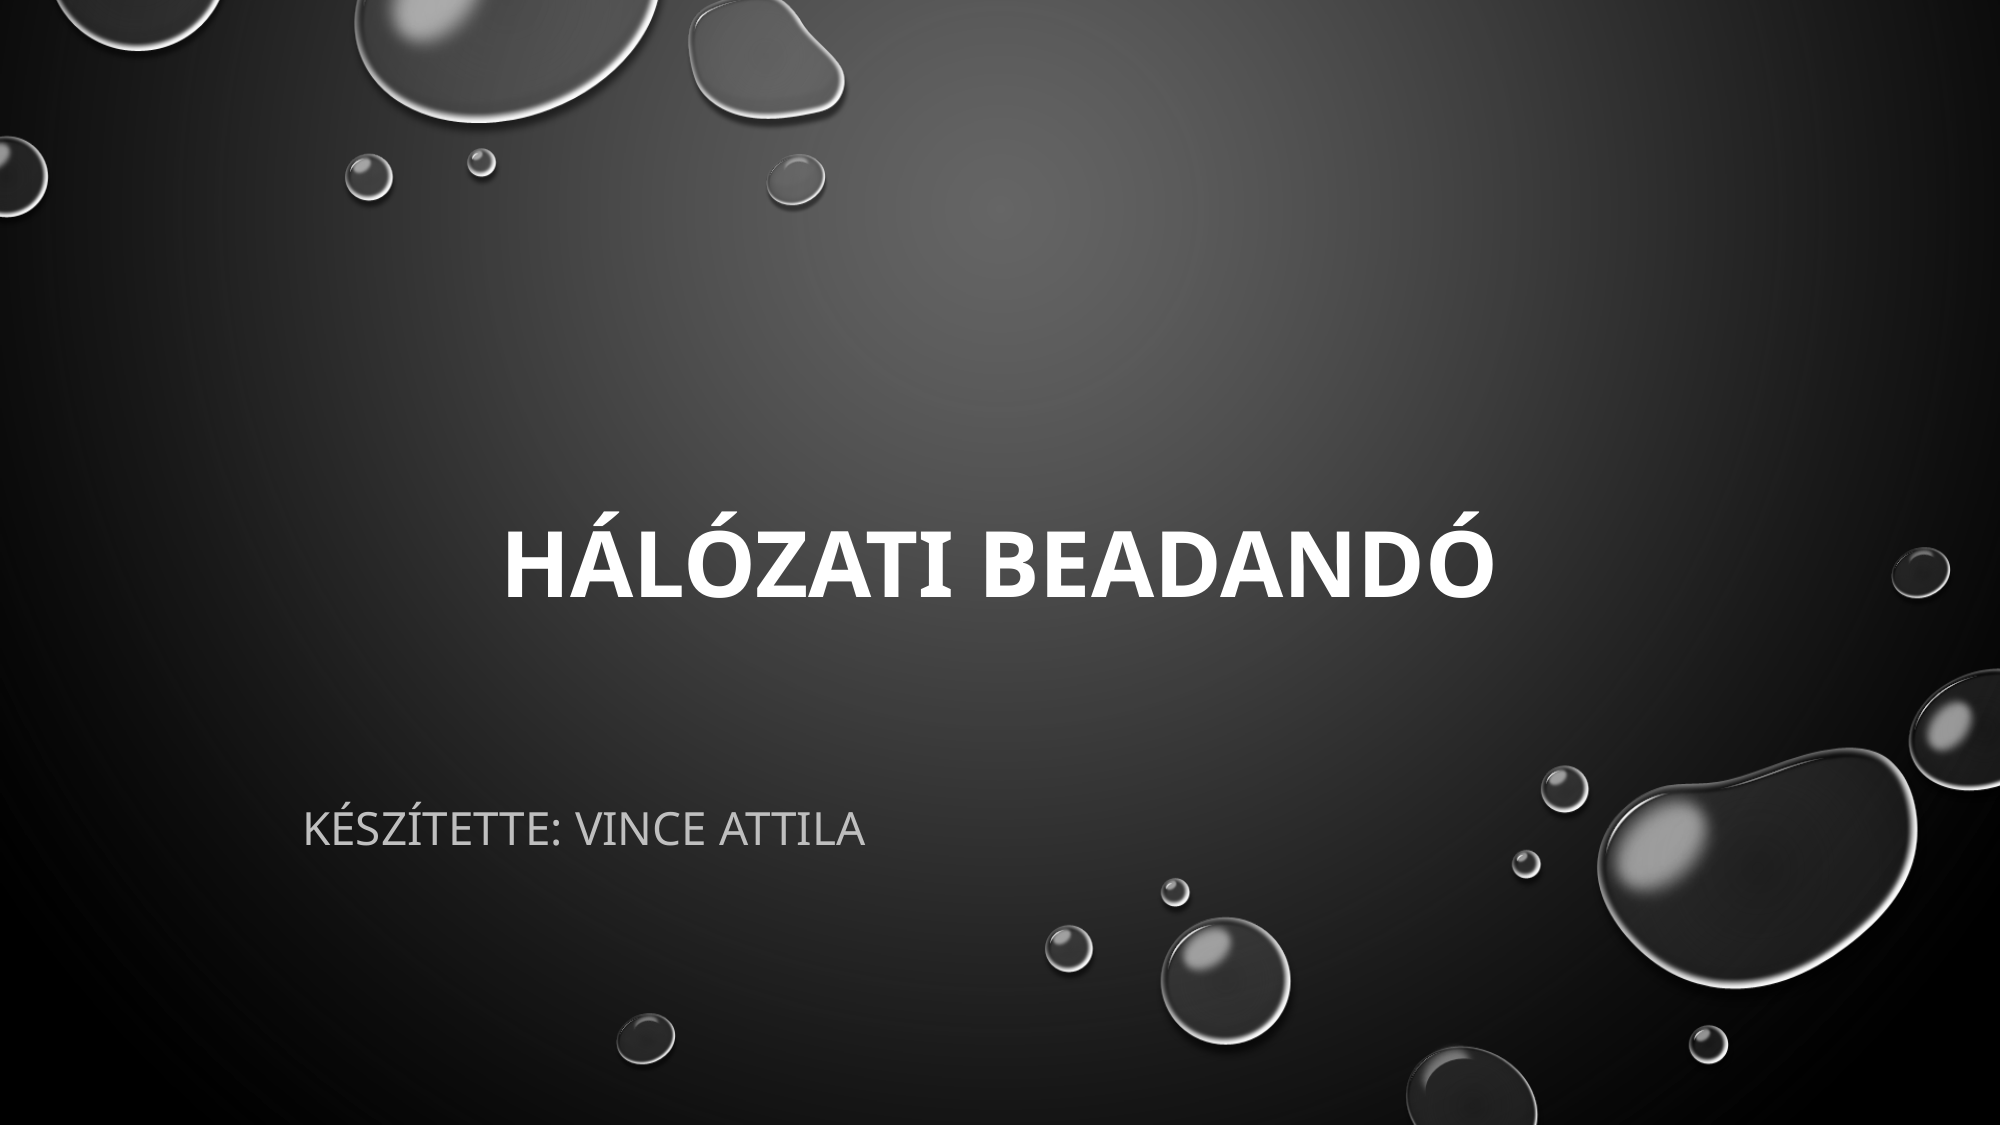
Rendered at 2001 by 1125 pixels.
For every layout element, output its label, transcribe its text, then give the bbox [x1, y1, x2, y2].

picture [0, 0, 2000, 1125]
title Hálózati Beadandó [287, 213, 1713, 625]
subtitle Készítette: Vince attila [287, 637, 1713, 863]
